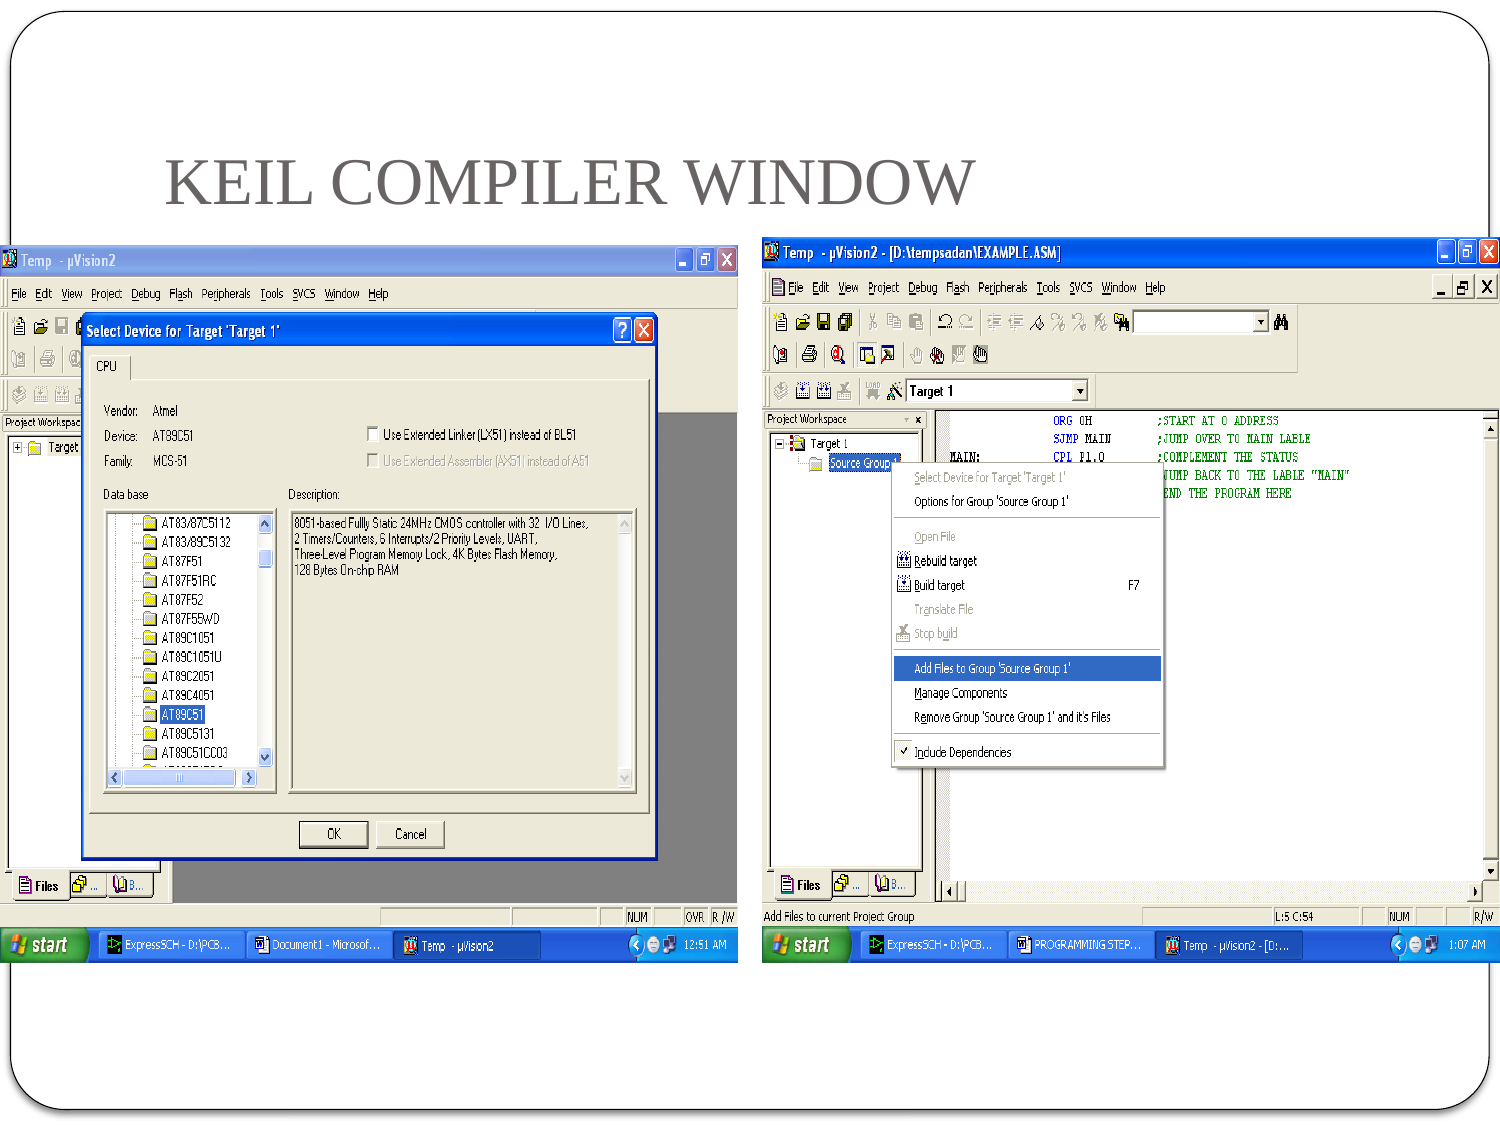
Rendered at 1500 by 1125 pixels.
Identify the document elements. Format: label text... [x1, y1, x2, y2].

title KEIL COMPILER WINDOW [150, 45, 1425, 233]
picture [762, 237, 1500, 963]
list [0, 244, 738, 963]
